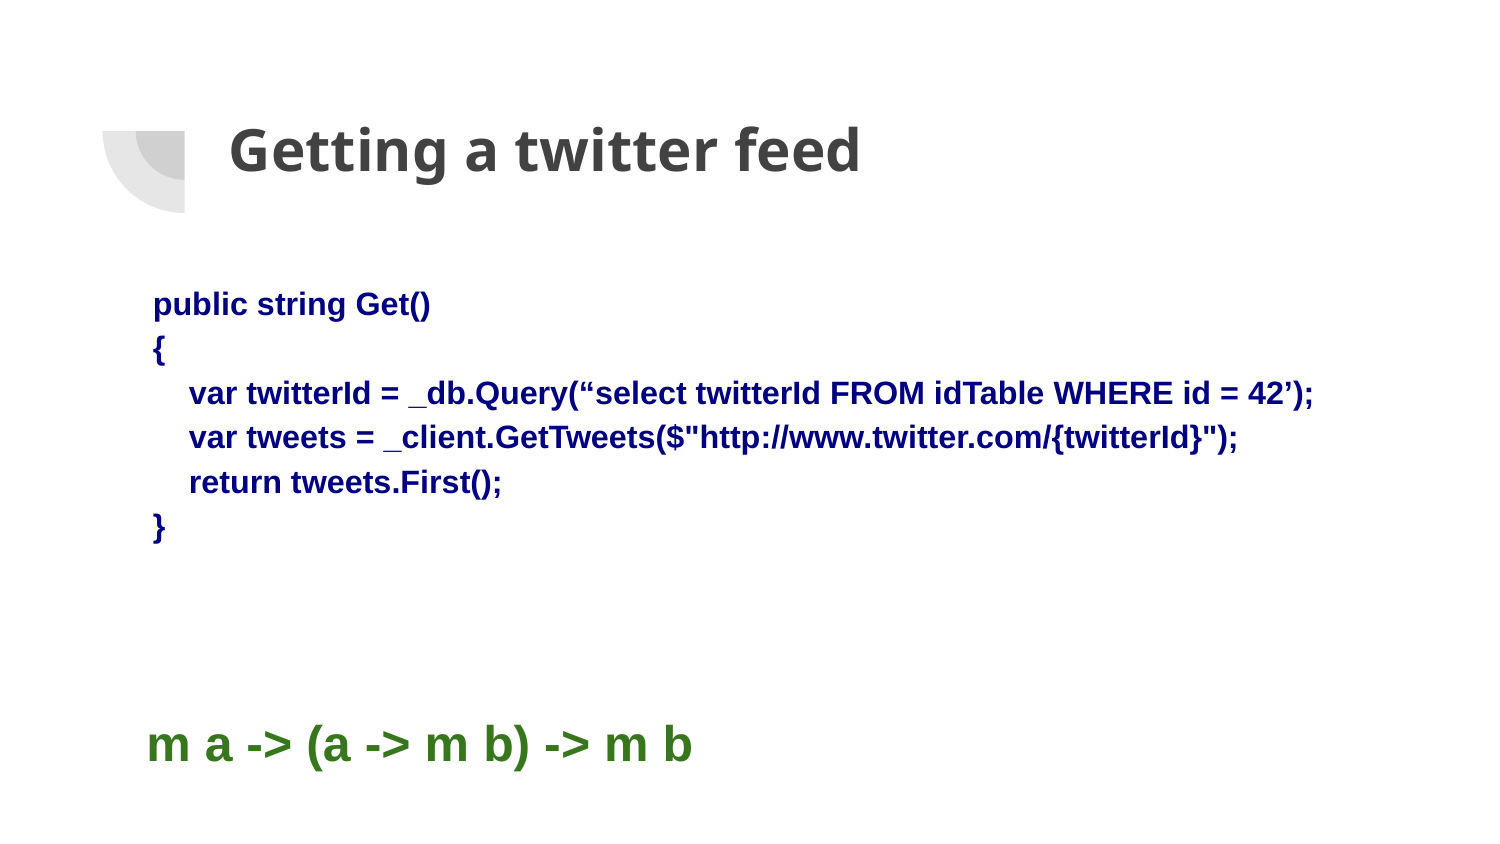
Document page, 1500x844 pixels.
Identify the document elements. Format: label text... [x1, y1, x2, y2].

list m a -> (a -> m b) -> m b [131, 687, 1420, 844]
list public string Get() { var twitterId = _db.Query(“select twitterId FROM idTable WHERE id = 42’); var tweets = _client.GetTweets($"http://www.twitter.com/{twitterId}"); return tweets.First(); } [65, 262, 1452, 575]
title Getting a twitter feed [213, 98, 1368, 262]
